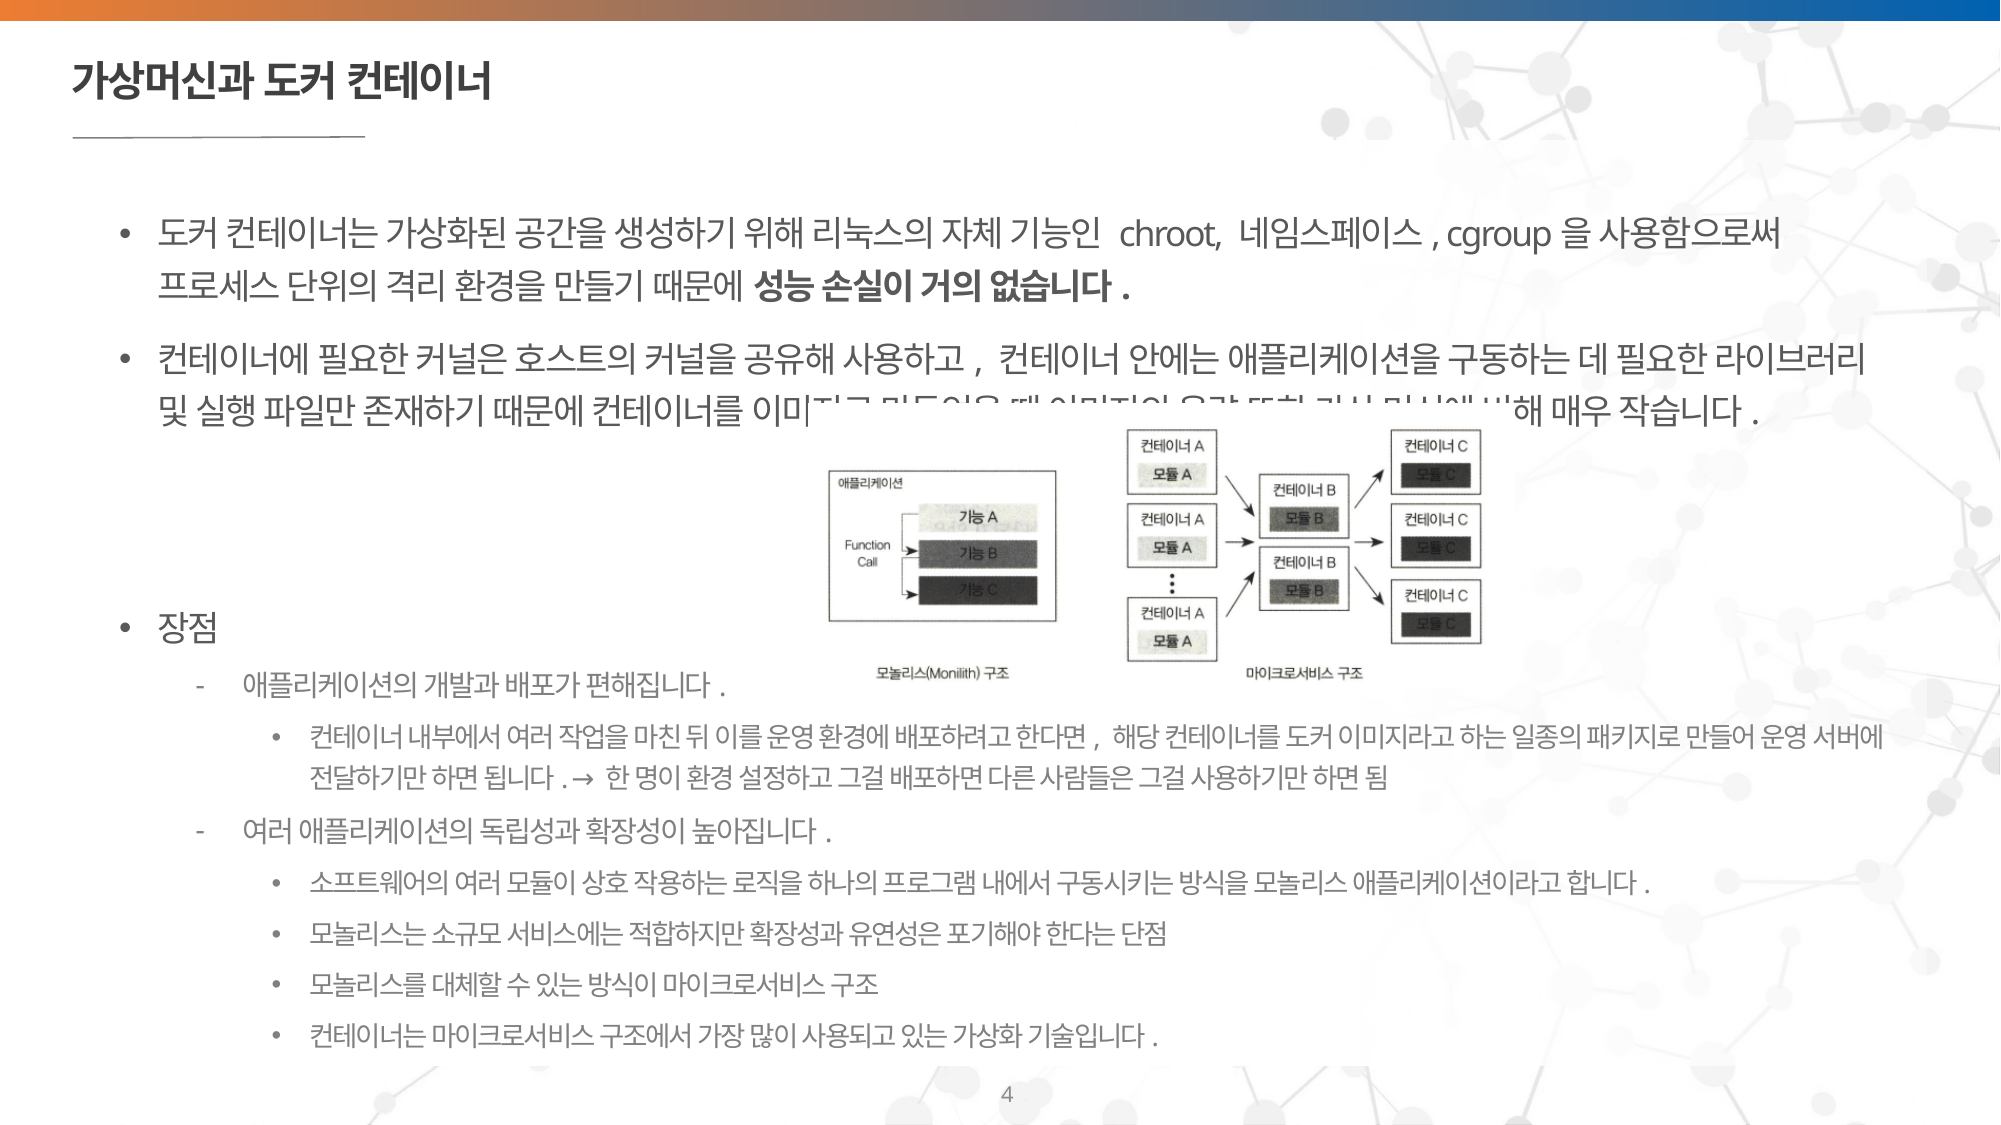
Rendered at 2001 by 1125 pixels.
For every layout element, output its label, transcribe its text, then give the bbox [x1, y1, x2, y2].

title 가상머신과 도커 컨테이너 [56, 49, 1162, 117]
list 도커 컨테이너는 가상화된 공간을 생성하기 위해 리눅스의 자체 기능인 chroot, 네임스페이스, cgroup을 사용함으로써 프로세스 단위의 격리 환경을 만들기 때문에 성능 손실이 거의 없습니다. 컨테이너에 필요한 커널은 호스트의 커널을 공유해 사용하고, 컨테이너 안에는 애플리케이션을 구동하는 데 필요한 라이브러리 및 실행 파일만 존재하기 때문에 컨테이너를 이미지로 만들었을 때 이미지의 용량 또한 가상 머신에 비해 매우 작습니다. 장점 애플리케이션의 개발과 배포가 편해집니다. 컨테이너 내부에서 여러 작업을 마친 뒤 이를 운영 환경에 배포하려고 한다면, 해당 컨테이너를 도커 이미지라고 하는 일종의 패키지로 만들어 운영 서버에 전달하기만 하면 됩니다. → 한 명이 환경 설정하고 그걸 배포하면 다른 사람들은 그걸 사용하기만 하면 됨 여러 애플리케이션의 독립성과 확장성이 높아집니다. 소프트웨어의 여러 모듈이 상호 작용하는 로직을 하나의 프로그램 내에서 구동시키는 방식을 모놀리스 애플리케이션이라고 합니다. 모놀리스는 소규모 서비스에는 적합하지만 확장성과 유연성은 포기해야 한다는 단점 모놀리스를 대체할 수 있는 방식이 마이크로서비스 구조 컨테이너는 마이크로서비스 구조에서 가장 많이 사용되고 있는 가상화 기술입니다. [104, 193, 1911, 1076]
picture [808, 403, 1515, 687]
slide_number 4 [782, 1065, 1233, 1125]
